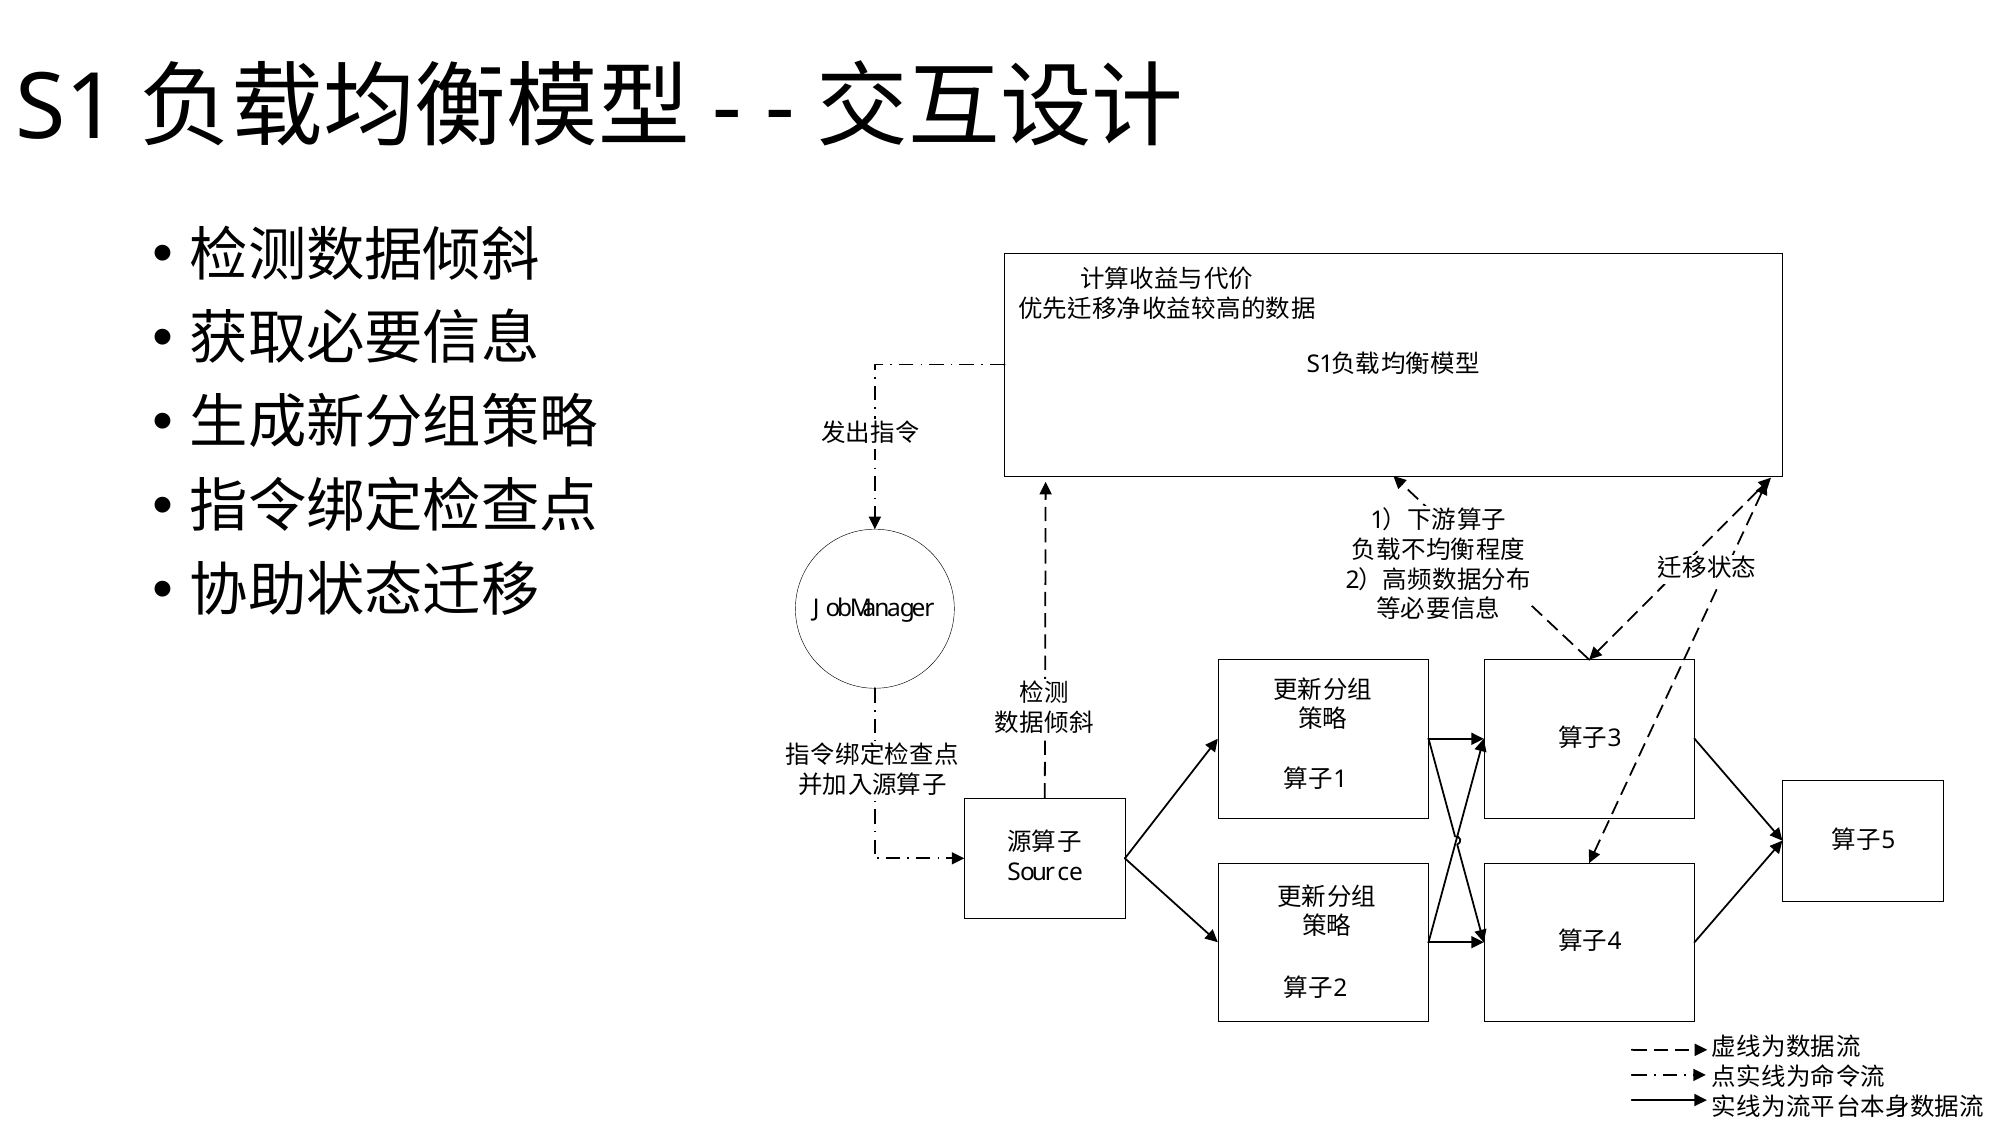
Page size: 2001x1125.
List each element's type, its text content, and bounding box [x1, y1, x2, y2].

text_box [769, 249, 2000, 1125]
title S1负载均衡模型- -交互设计 [0, 0, 1725, 218]
list 检测数据倾斜 获取必要信息 生成新分组策略 指令绑定检查点 协助状态迁移 [137, 217, 1863, 932]
